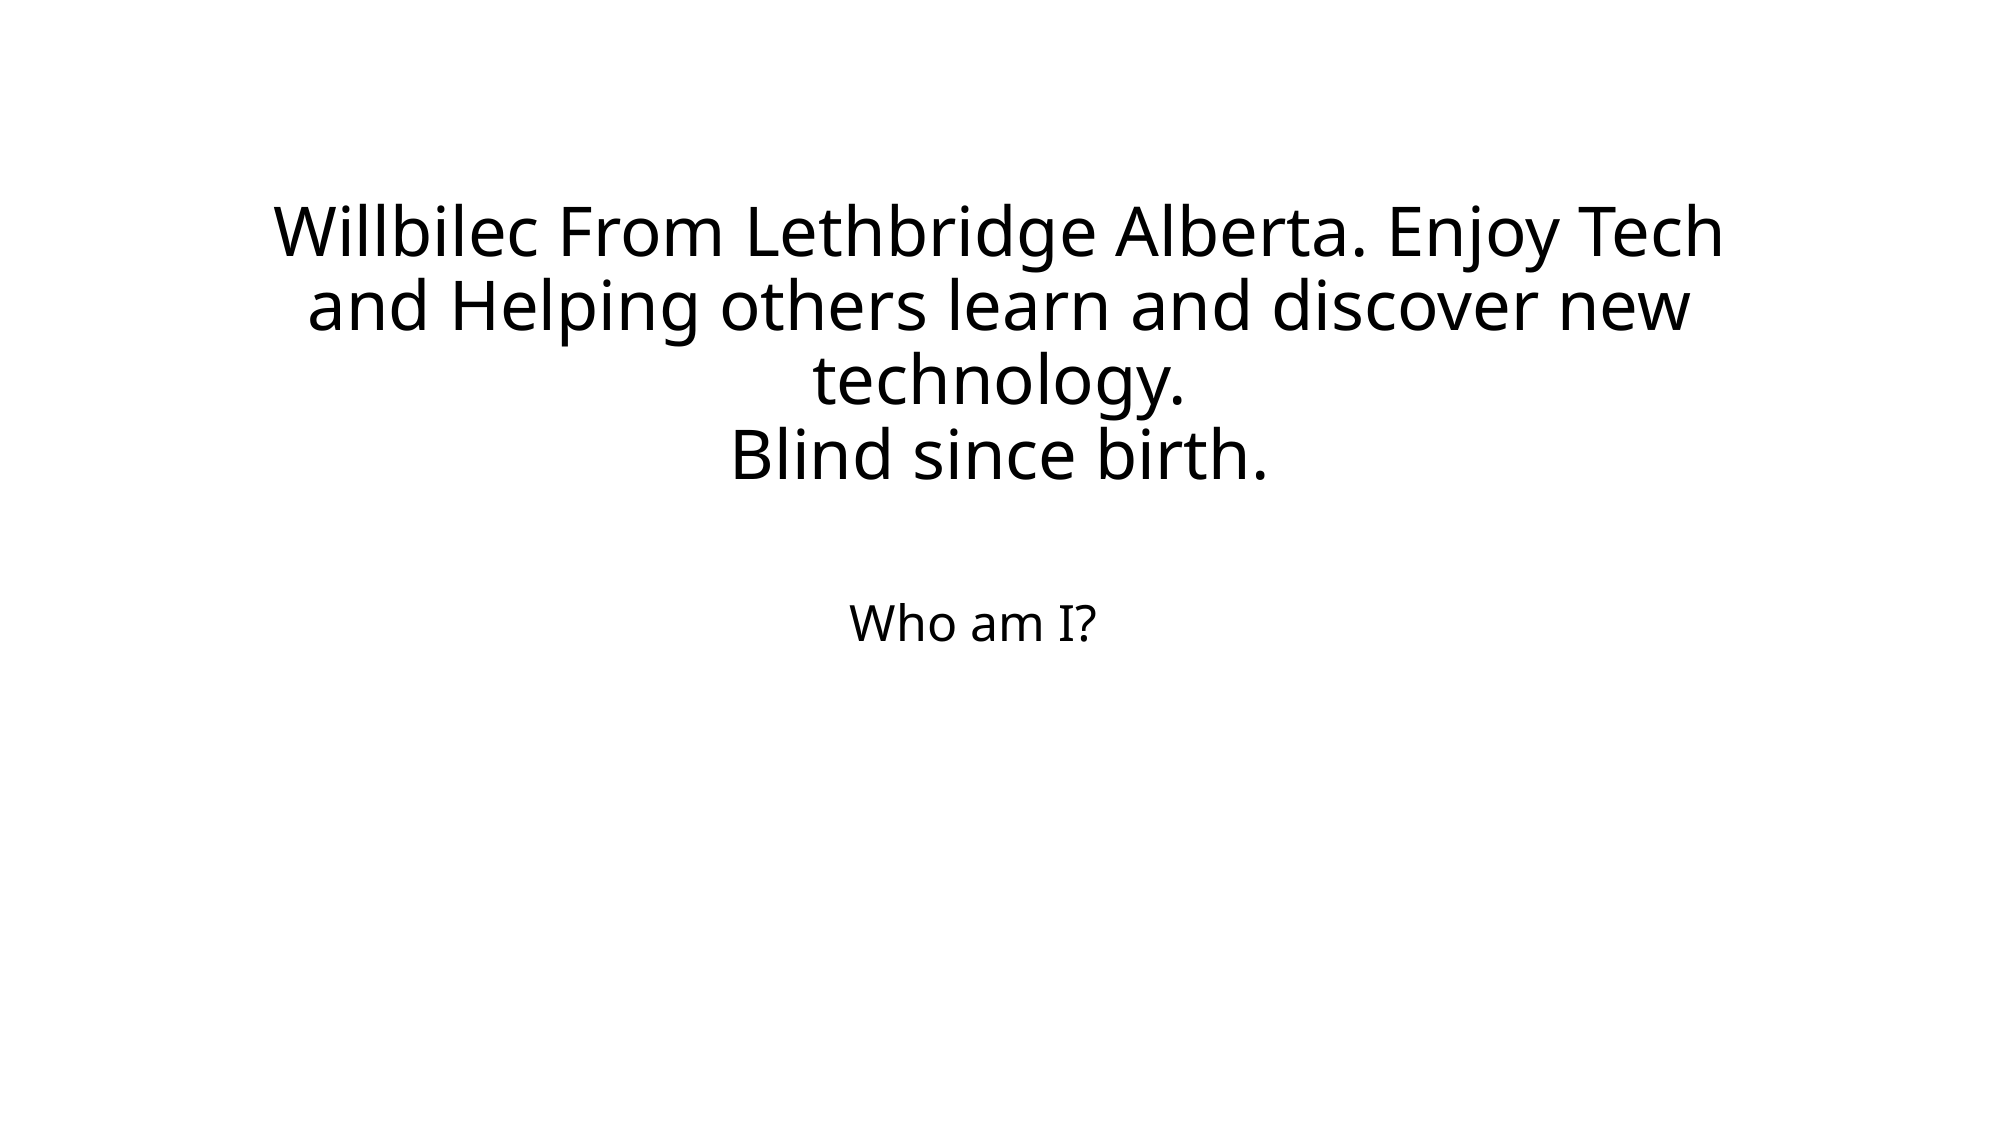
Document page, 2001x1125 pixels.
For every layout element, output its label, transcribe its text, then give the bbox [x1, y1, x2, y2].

title Willbilec From Lethbridge Alberta. Enjoy Tech and Helping others learn and discover new technology. Blind since birth. [249, 184, 1750, 576]
subtitle Who am I? [249, 590, 1750, 863]
